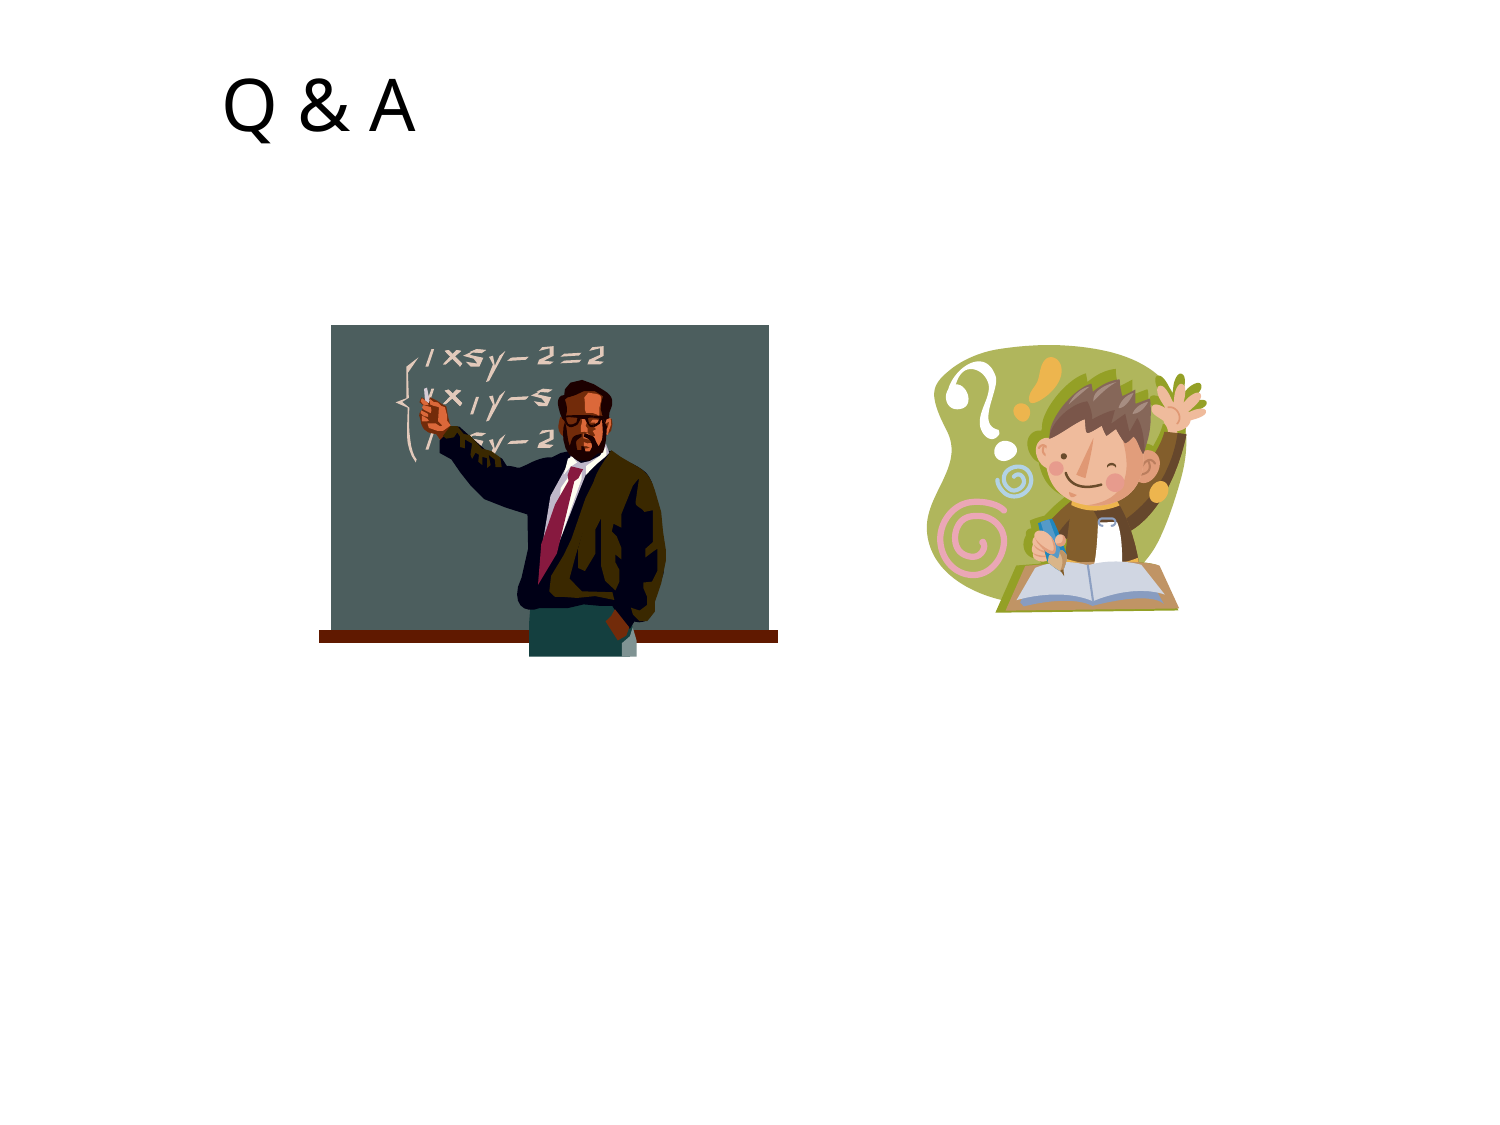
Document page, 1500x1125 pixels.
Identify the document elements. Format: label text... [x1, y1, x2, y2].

picture [318, 324, 778, 657]
title Q & A [206, 60, 1458, 155]
picture [926, 345, 1207, 613]
